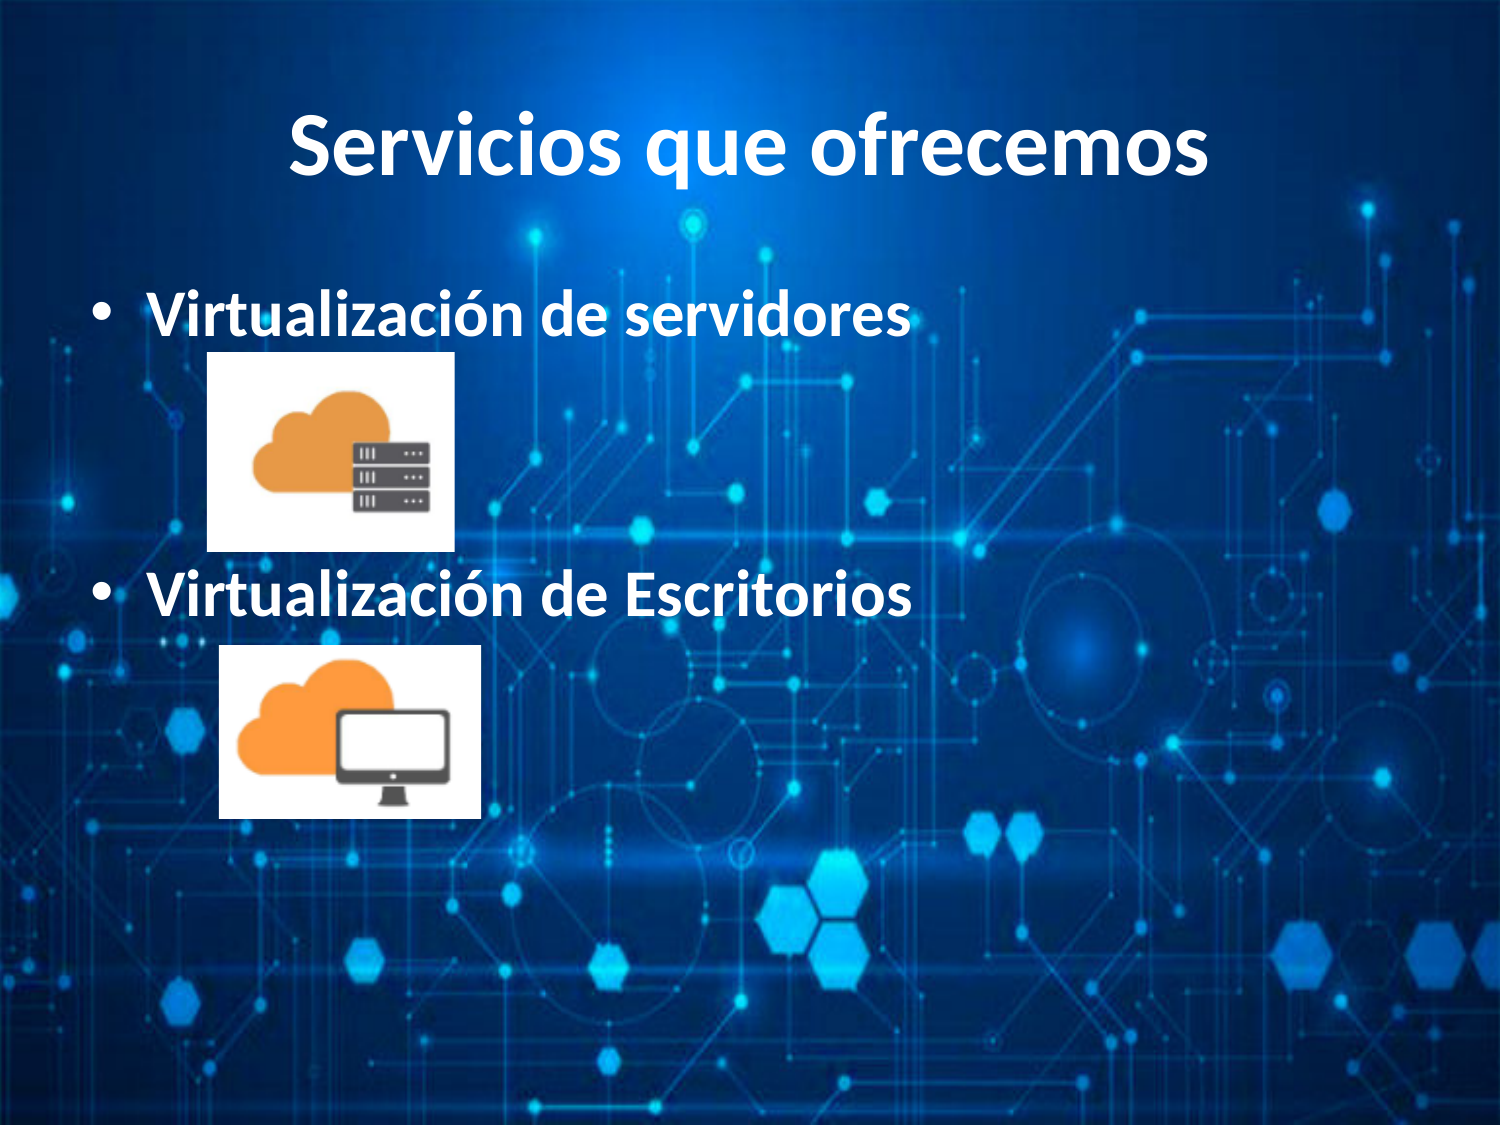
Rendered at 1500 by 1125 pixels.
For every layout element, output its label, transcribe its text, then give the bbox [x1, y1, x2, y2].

picture [0, 594, 6, 603]
list Virtualización de servidores Virtualización de Escritorios [75, 262, 1425, 1005]
title Servicios que ofrecemos [75, 45, 1425, 233]
picture [0, 0, 1500, 1125]
